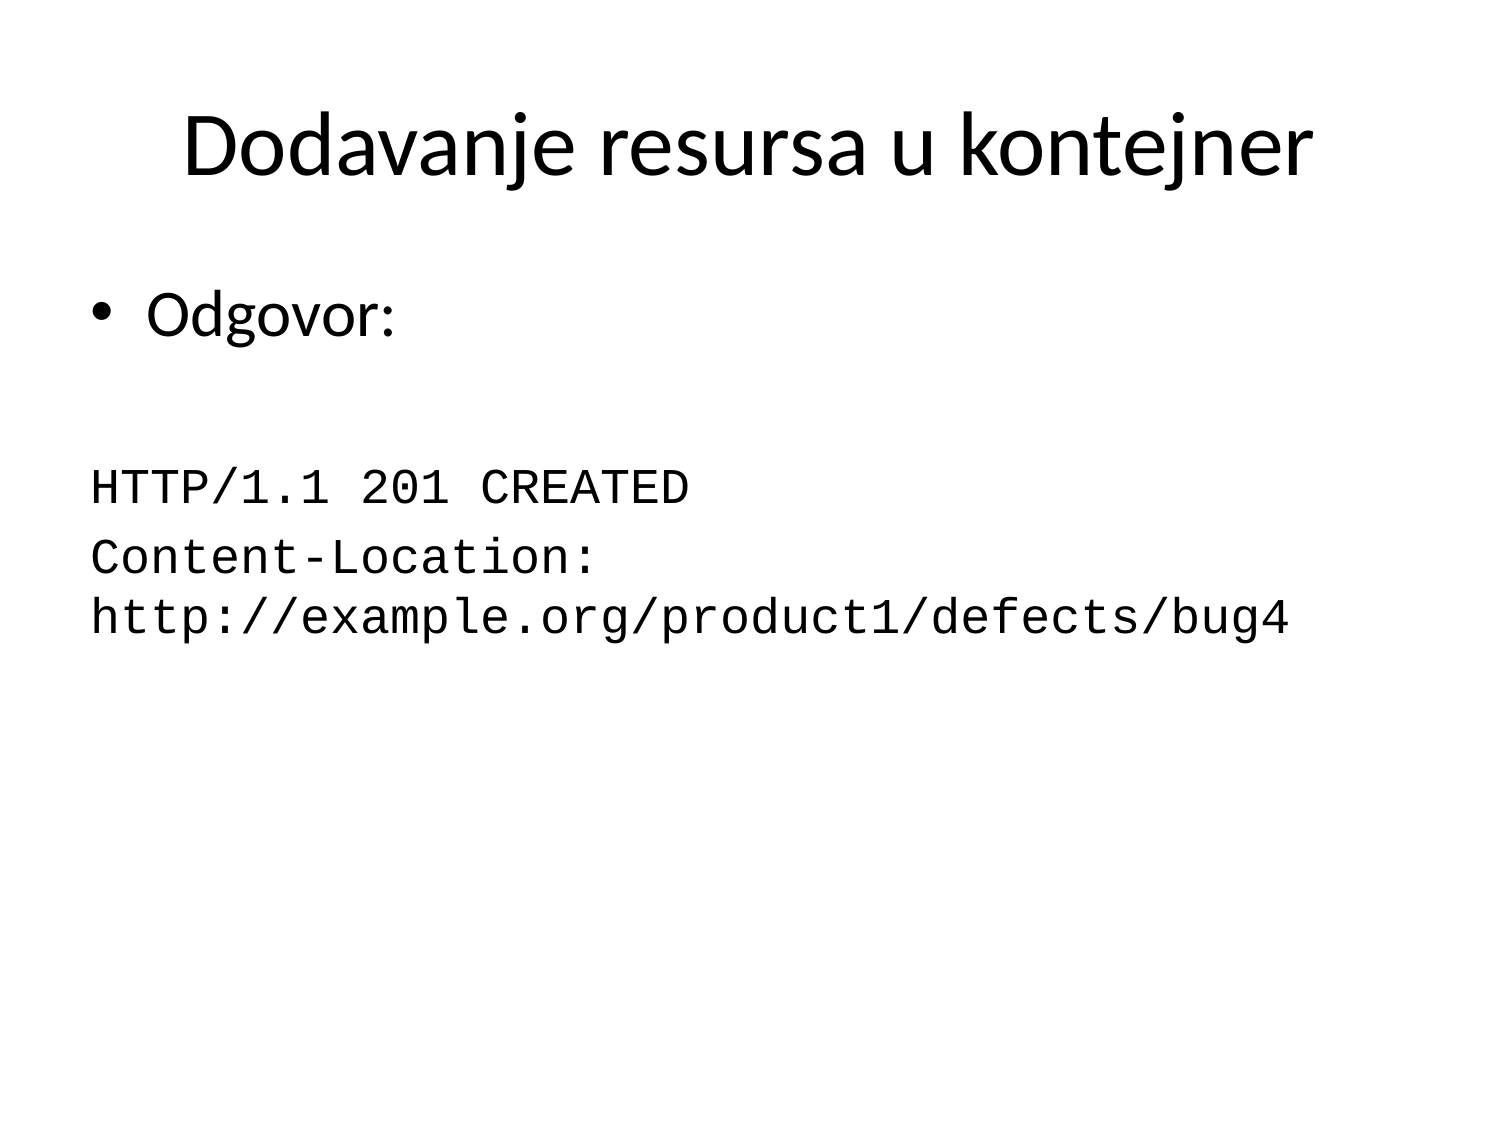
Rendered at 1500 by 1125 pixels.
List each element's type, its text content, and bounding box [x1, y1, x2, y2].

list Odgovor: HTTP/1.1 201 CREATED Content-Location: http://example.org/product1/defects/bug4 [75, 262, 1425, 1005]
title Dodavanje resursa u kontejner [75, 45, 1425, 233]
